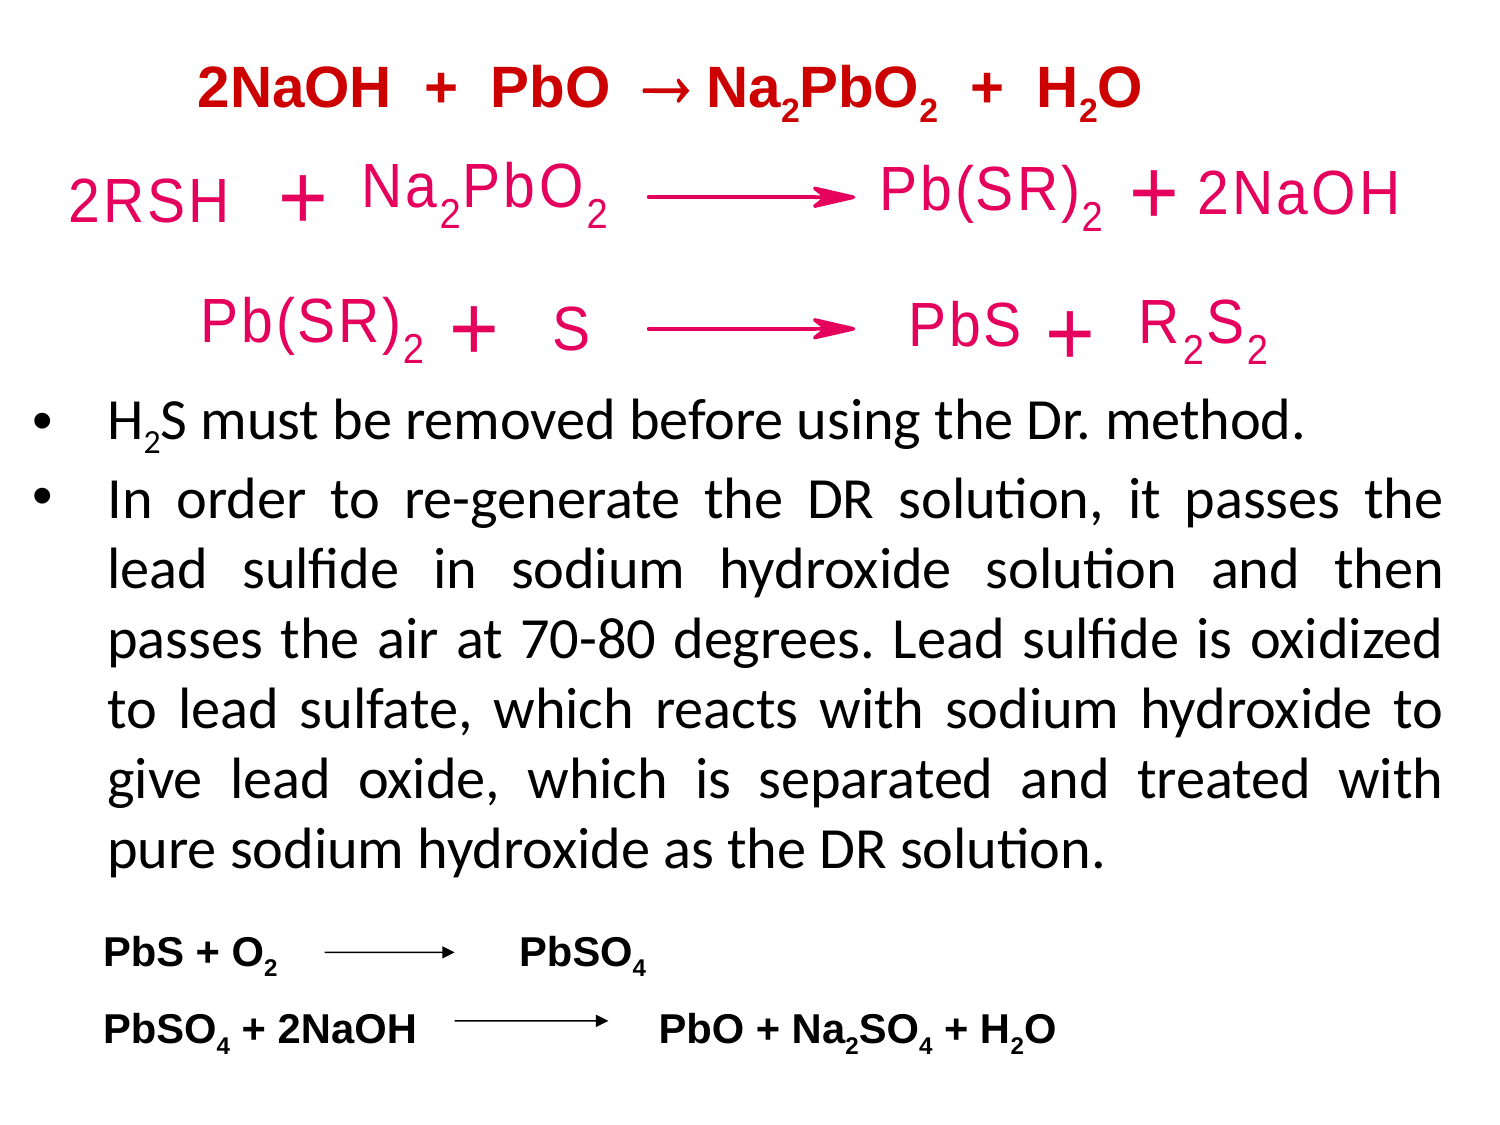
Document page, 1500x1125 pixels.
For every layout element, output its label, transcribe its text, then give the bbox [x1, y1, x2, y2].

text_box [64, 136, 1412, 397]
text_box H2S must be removed before using the Dr. method. In order to re-generate the DR solution, it passes the lead sulfide in sodium hydroxide solution and then passes the air at 70-80 degrees. Lead sulfide is oxidized to lead sulfate, which reacts with sodium hydroxide to give lead oxide, which is separated and treated with pure sodium hydroxide as the DR solution. [17, 373, 1459, 888]
text_box [454, 1014, 609, 1028]
text_box [324, 946, 455, 959]
text_box 2NaOH + PbO  Na2PbO2 + H2O [183, 41, 1235, 135]
text_box PbS + O2 PbSO4 PbSO4 + 2NaOH PbO + Na2SO4 + H2O [88, 916, 1424, 1067]
